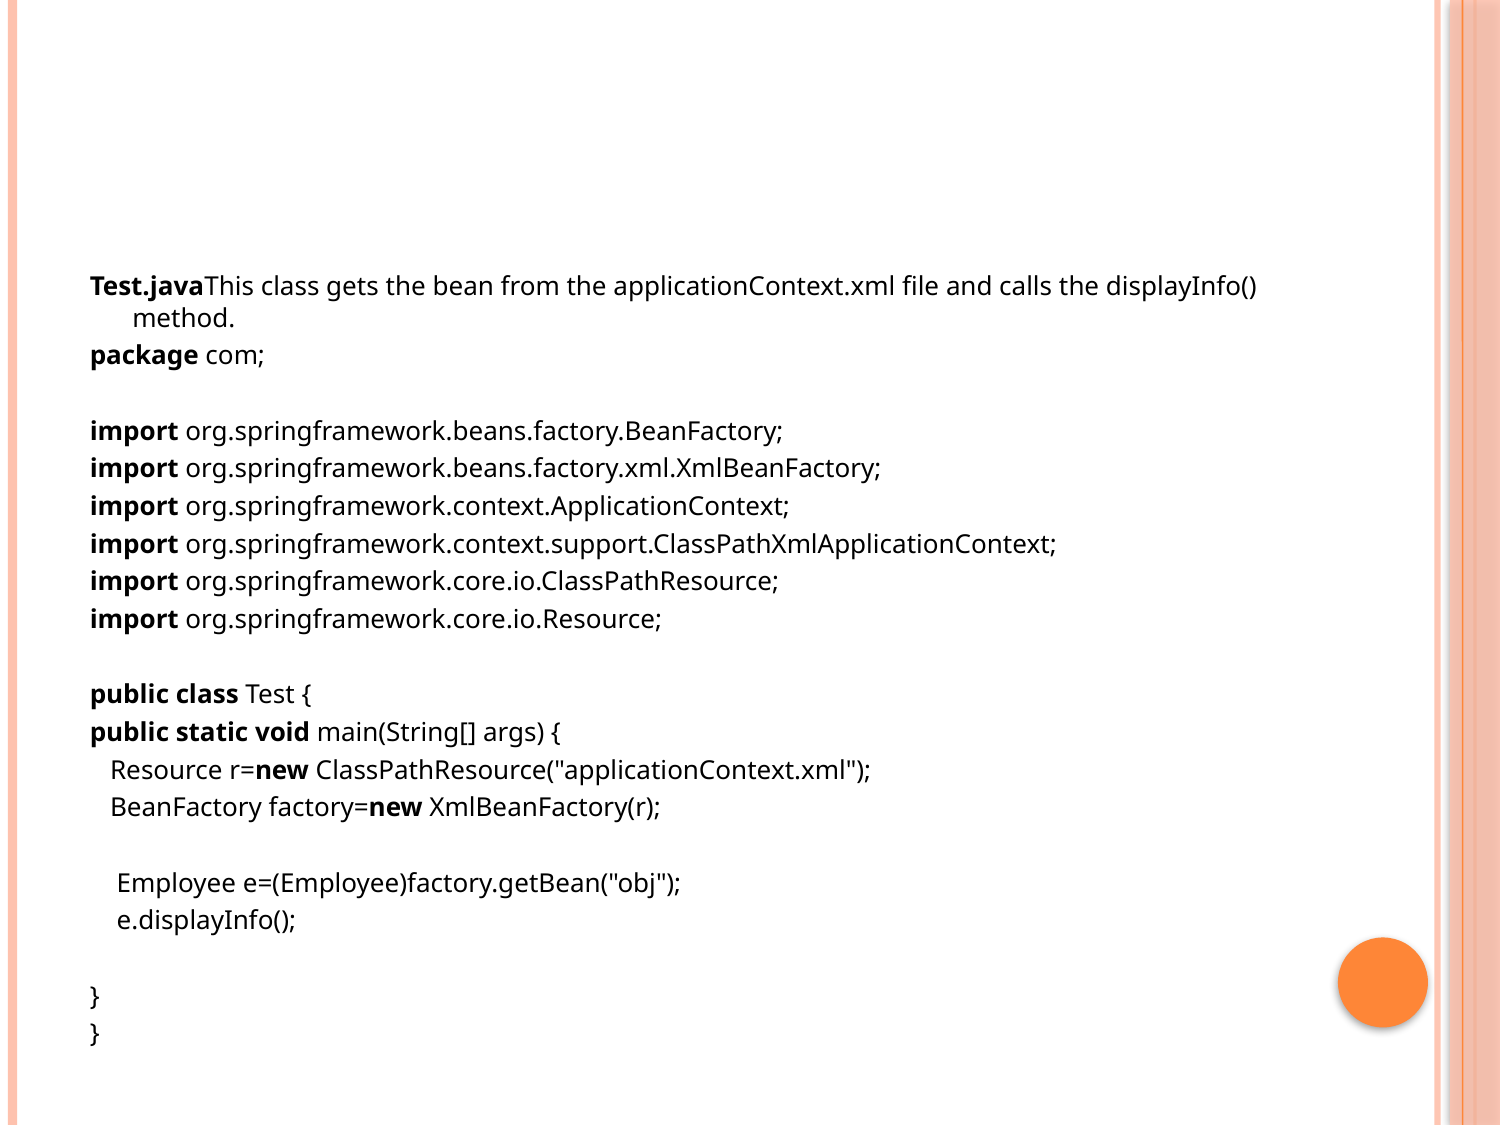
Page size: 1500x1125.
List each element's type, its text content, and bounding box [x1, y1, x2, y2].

list Test.javaThis class gets the bean from the applicationContext.xml file and calls the displayInfo() method. package com; import org.springframework.beans.factory.BeanFactory; import org.springframework.beans.factory.xml.XmlBeanFactory; import org.springframework.context.ApplicationContext; import org.springframework.context.support.ClassPathXmlApplicationContext; import org.springframework.core.io.ClassPathResource; import org.springframework.core.io.Resource; public class Test { public static void main(String[] args) { Resource r=new ClassPathResource("applicationContext.xml"); BeanFactory factory=new XmlBeanFactory(r); Employee e=(Employee)factory.getBean("obj"); e.displayInfo(); } } [75, 262, 1300, 1062]
